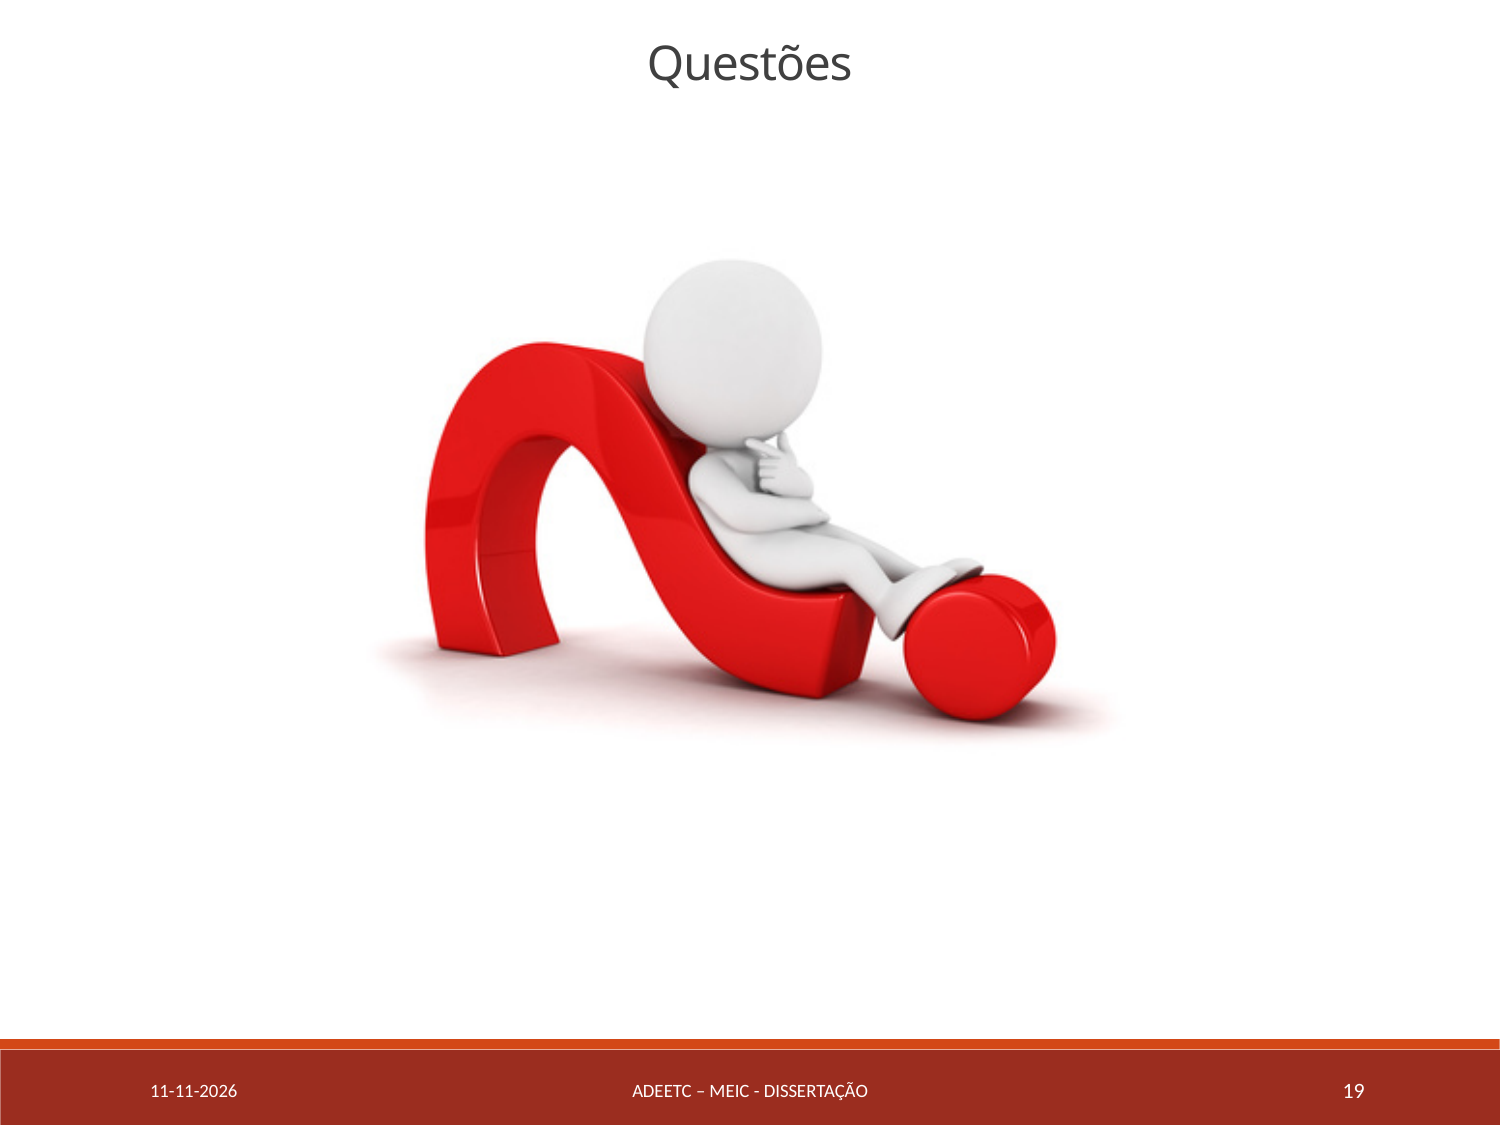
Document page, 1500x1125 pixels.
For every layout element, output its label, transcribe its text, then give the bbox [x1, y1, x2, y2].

picture [336, 229, 1165, 774]
footer ADEETC – MEIC - DISSERTAçÃO [453, 1059, 1047, 1120]
slide_number 19 [1218, 1059, 1380, 1120]
text_box Questões [0, 34, 1500, 96]
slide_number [135, 1059, 440, 1120]
